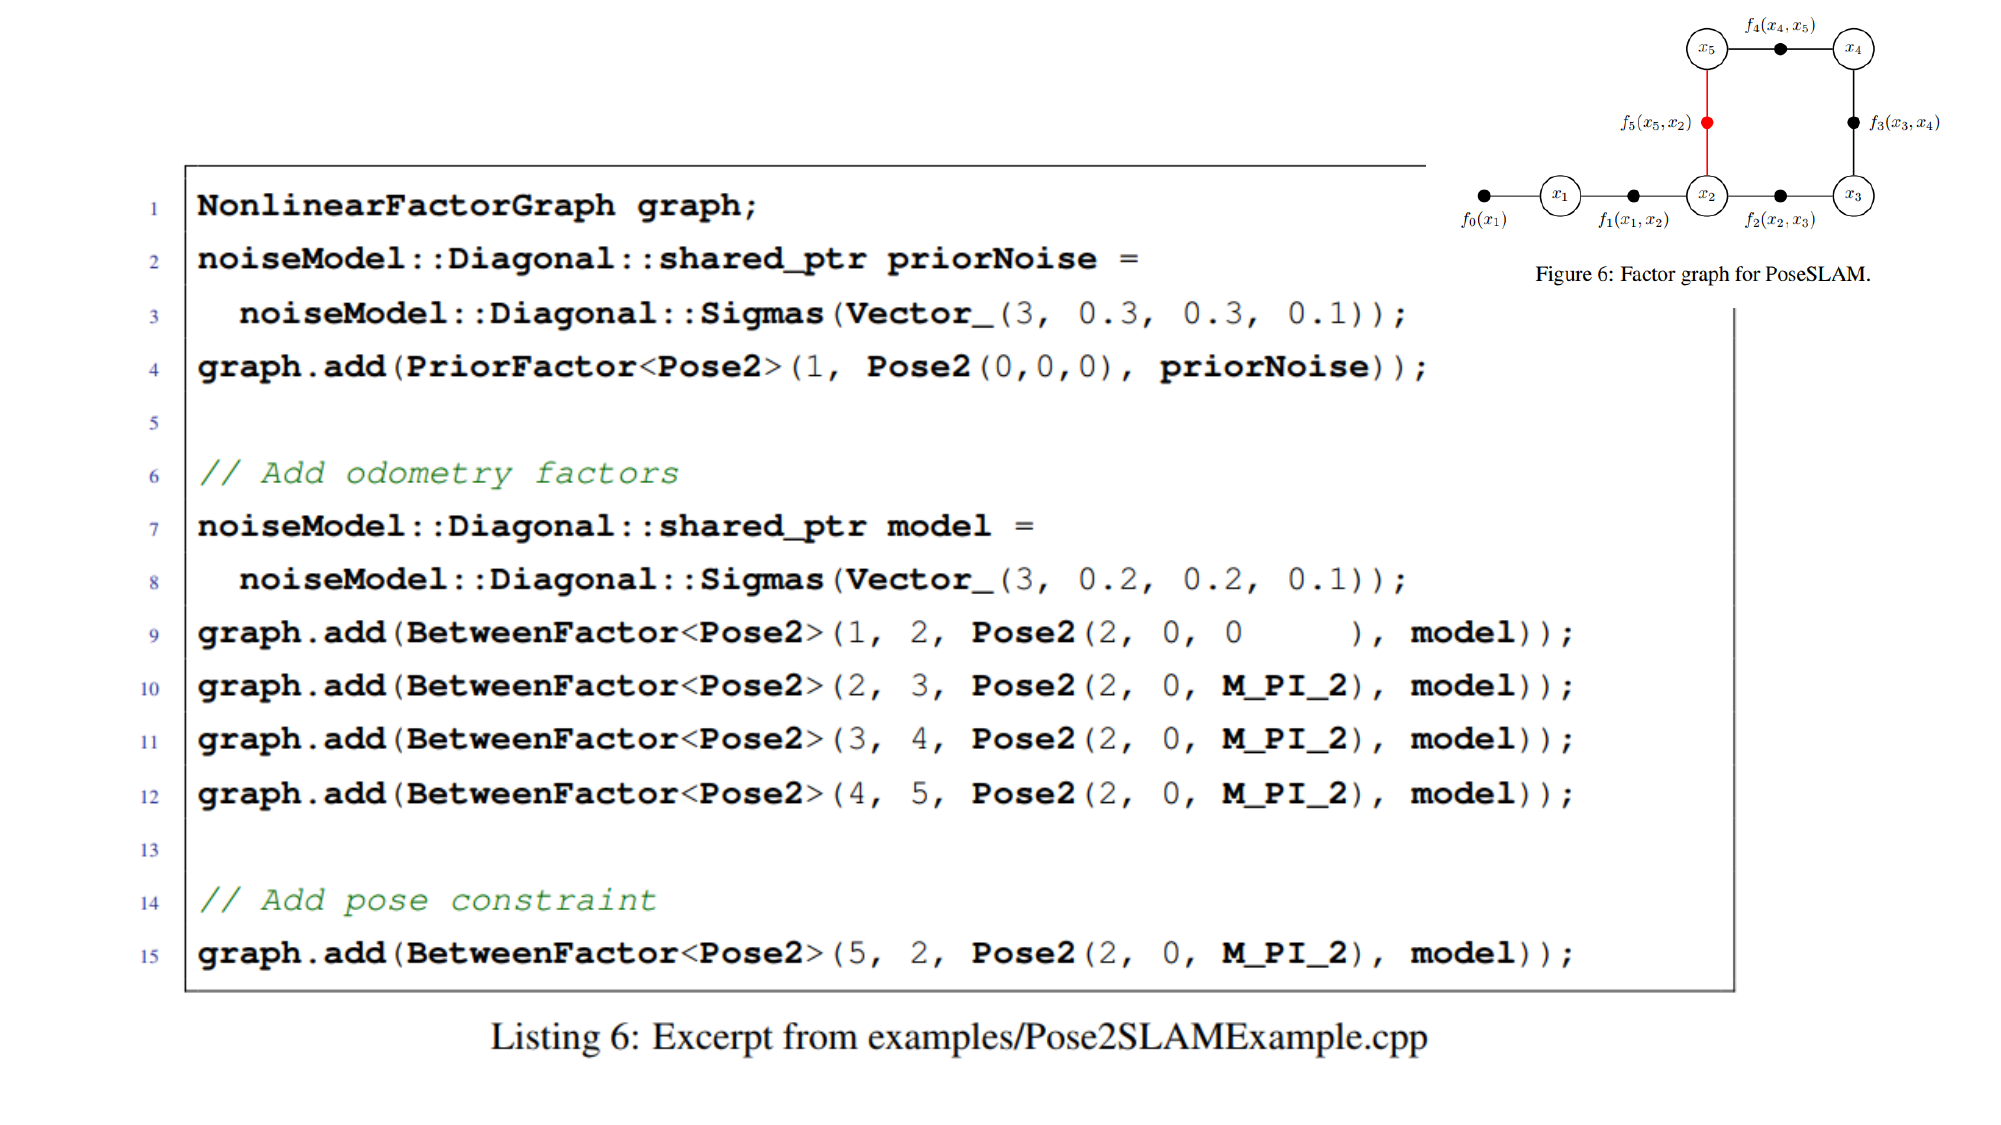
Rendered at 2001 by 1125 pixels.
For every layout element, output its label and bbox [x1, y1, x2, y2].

picture [113, 0, 2000, 1068]
